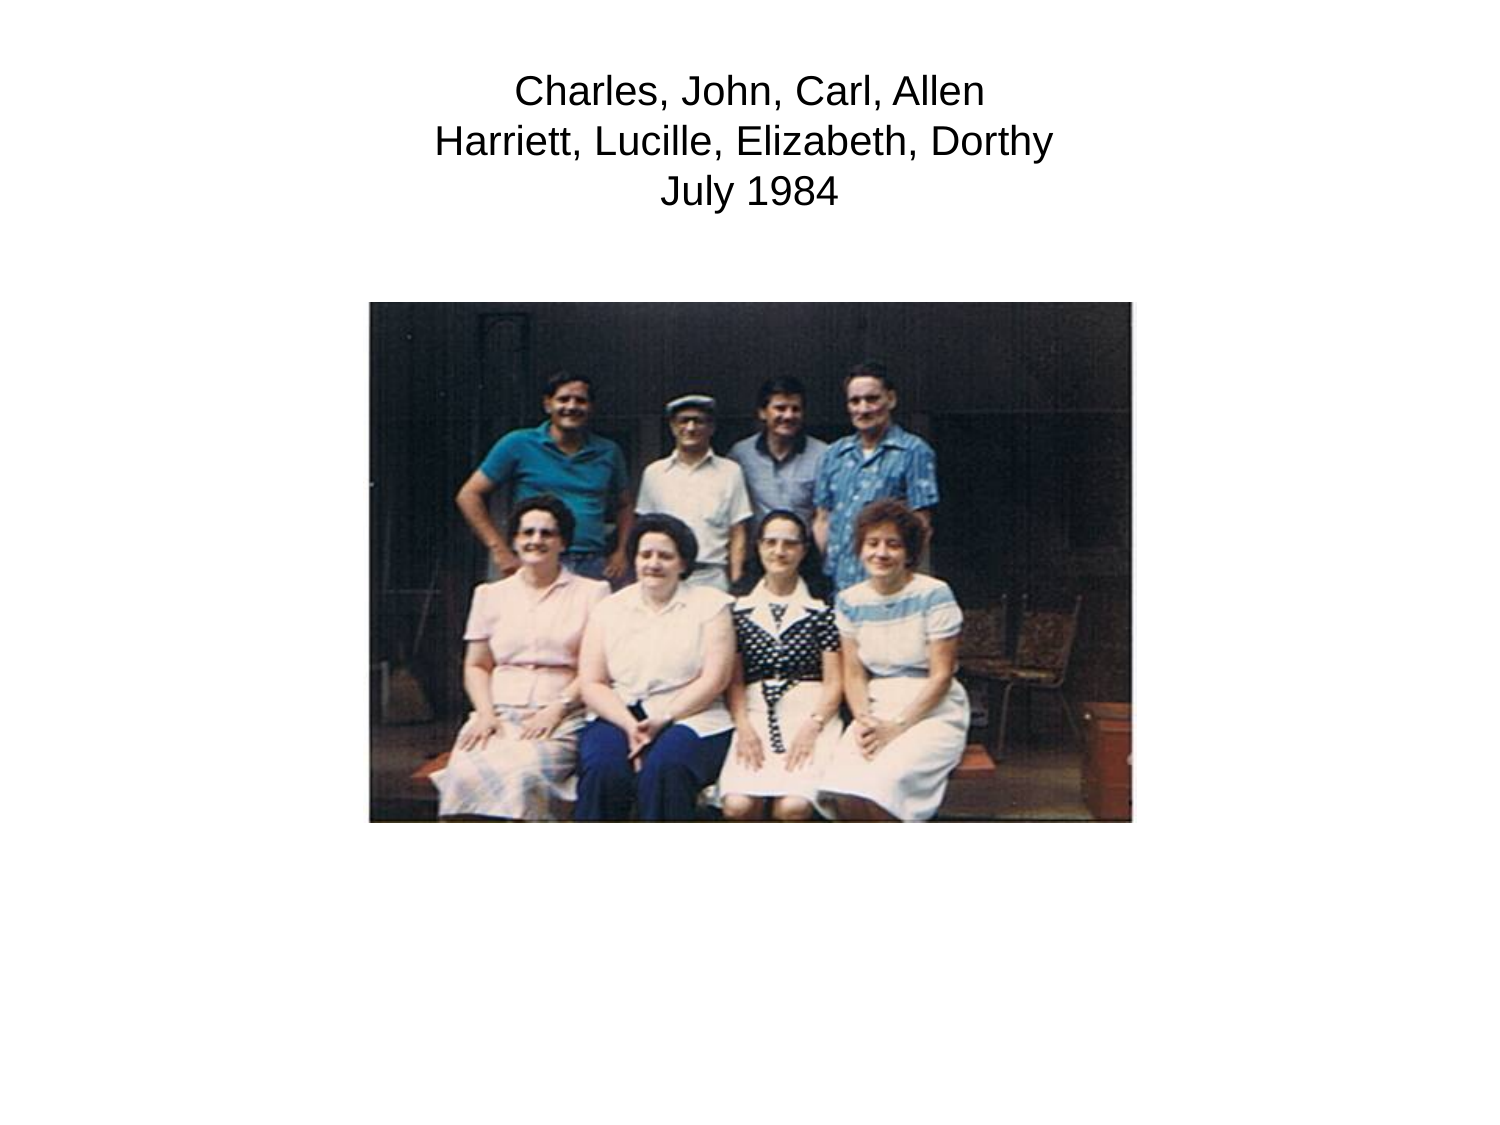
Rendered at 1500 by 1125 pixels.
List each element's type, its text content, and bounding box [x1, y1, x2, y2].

title Charles, John, Carl, Allen Harriett, Lucille, Elizabeth, Dorthy July 1984 [75, 45, 1425, 233]
picture [363, 302, 1137, 823]
